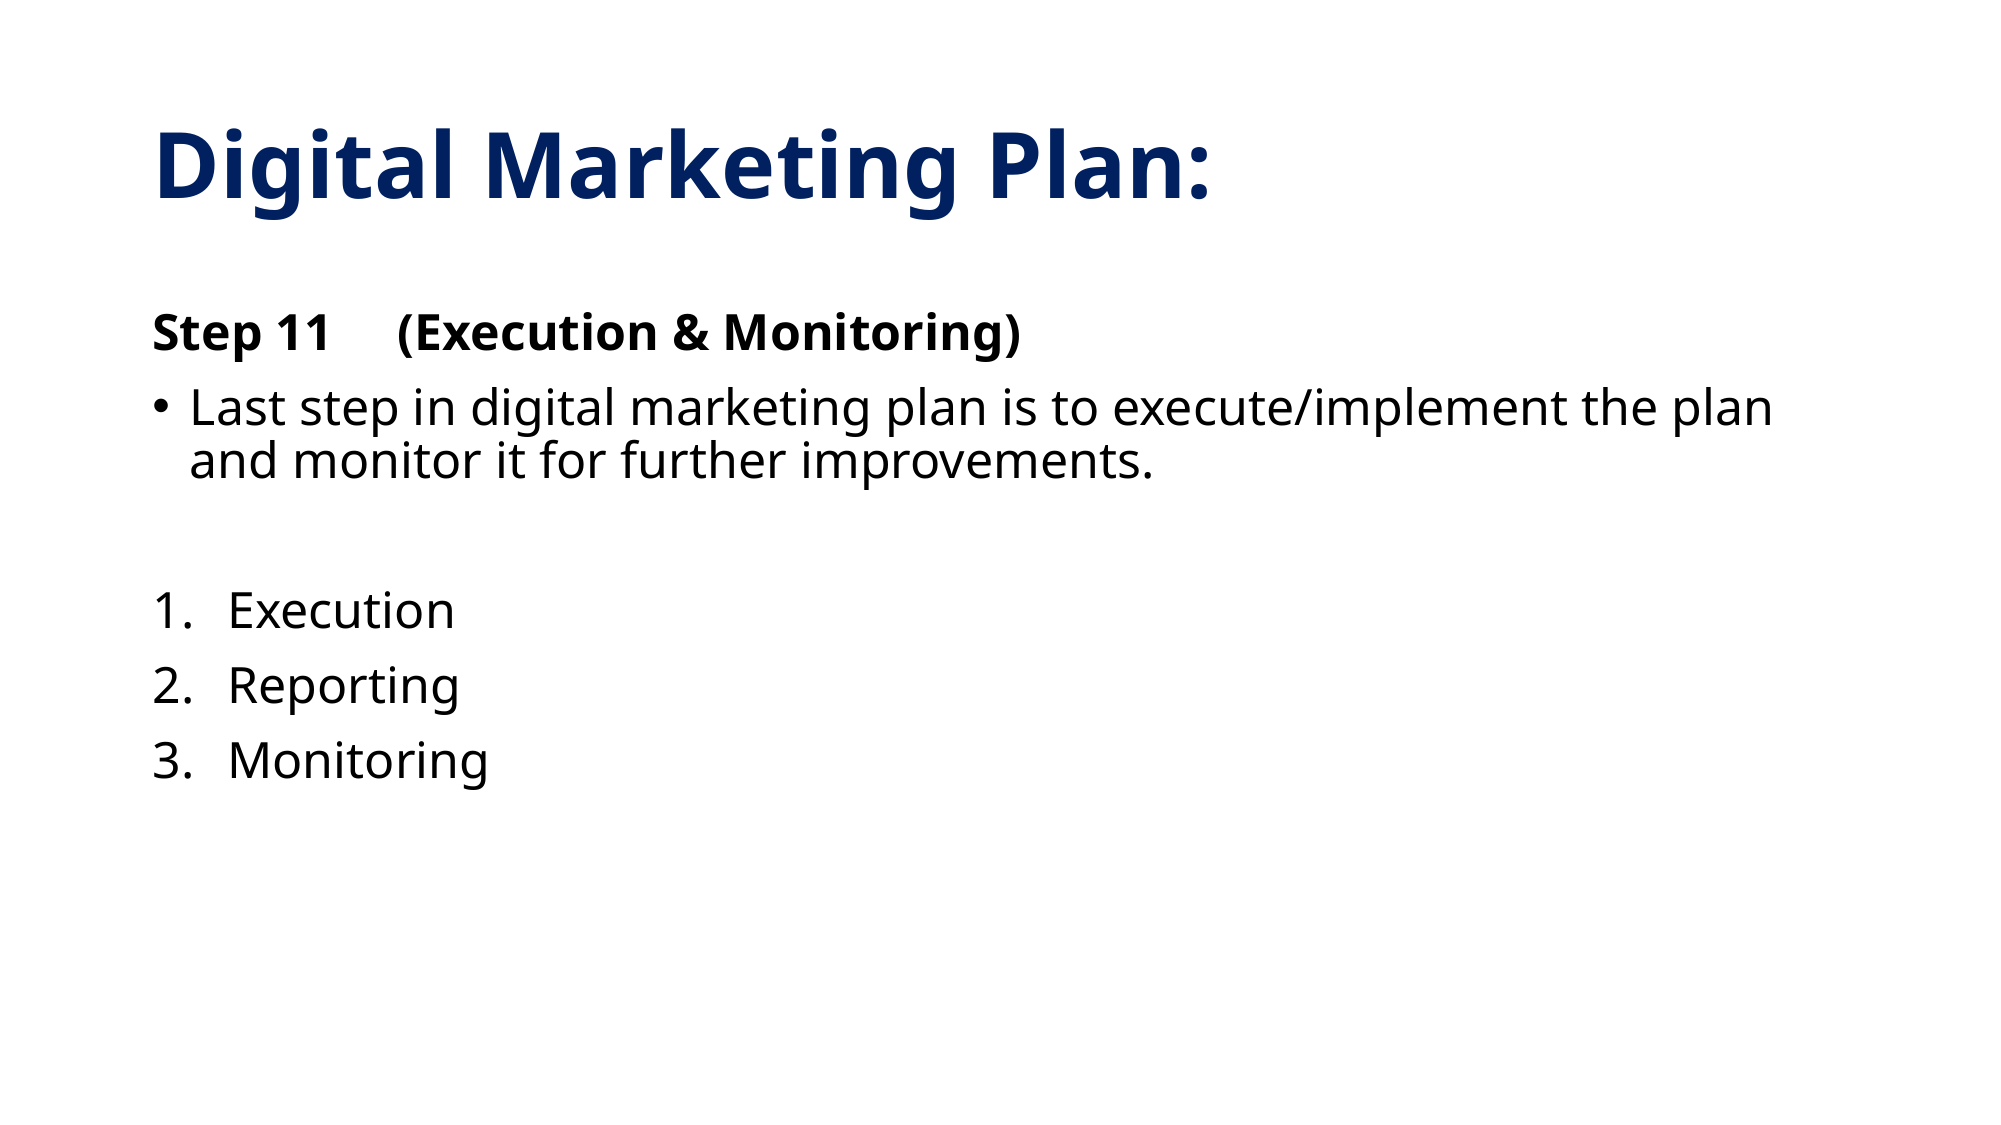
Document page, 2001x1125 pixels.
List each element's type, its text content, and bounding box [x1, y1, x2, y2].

title Digital Marketing Plan: [137, 59, 1863, 278]
list Step 11 (Execution & Monitoring) Last step in digital marketing plan is to execute/implement the plan and monitor it for further improvements. Execution Reporting Monitoring [137, 299, 1863, 1014]
